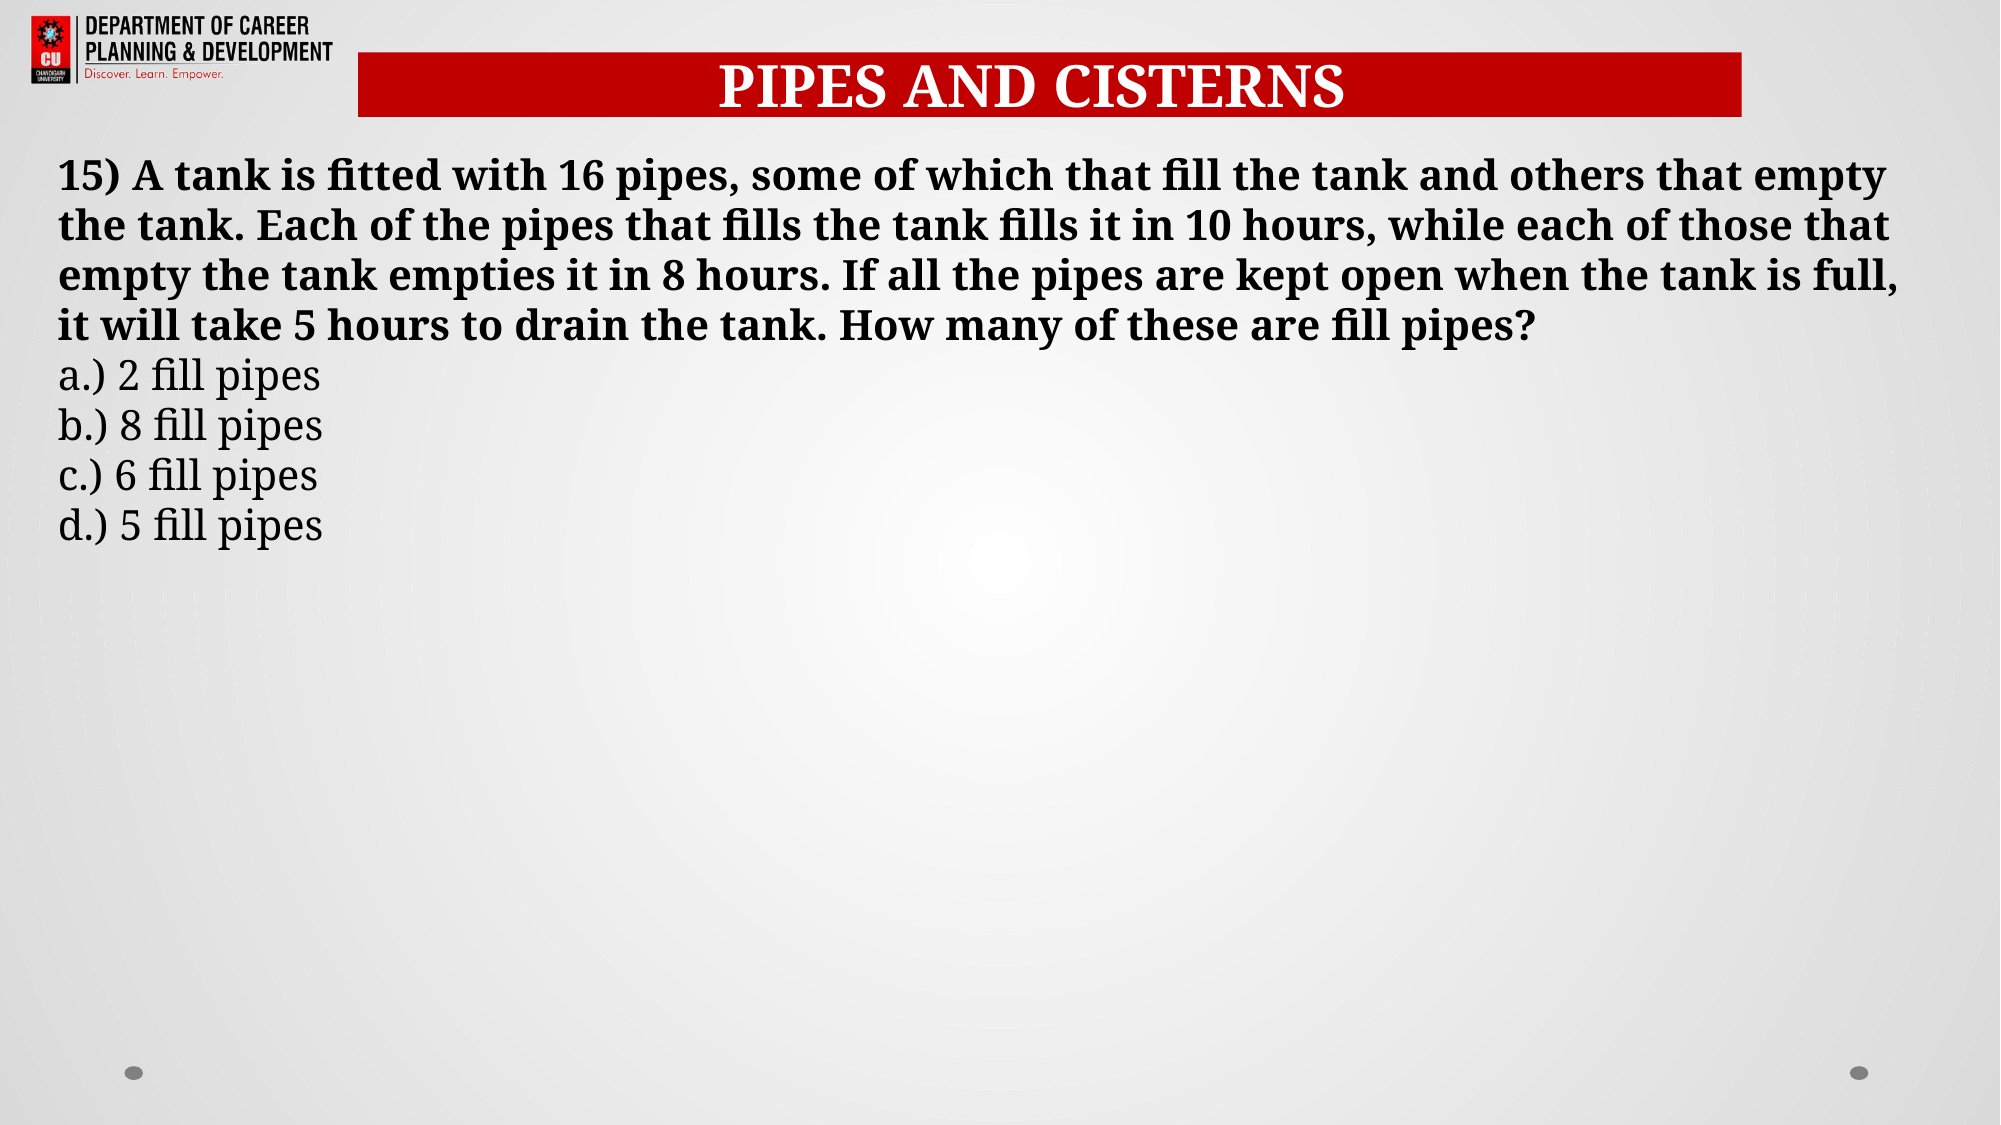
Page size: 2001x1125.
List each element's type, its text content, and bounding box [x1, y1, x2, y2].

text_box PIPES AND CISTERNSS [356, 50, 1744, 119]
picture [23, 0, 349, 100]
text_box 15) A tank is fitted with 16 pipes, some of which that fill the tank and others that empty the tank. Each of the pipes that fills the tank fills it in 10 hours, while each of those that empty the tank empties it in 8 hours. If all the pipes are kept open when the tank is full, it will take 5 hours to drain the tank. How many of these are fill pipes? a.) 2 fill pipes b.) 8 fill pipes c.) 6 fill pipes d.) 5 fill pipes [43, 141, 1957, 557]
